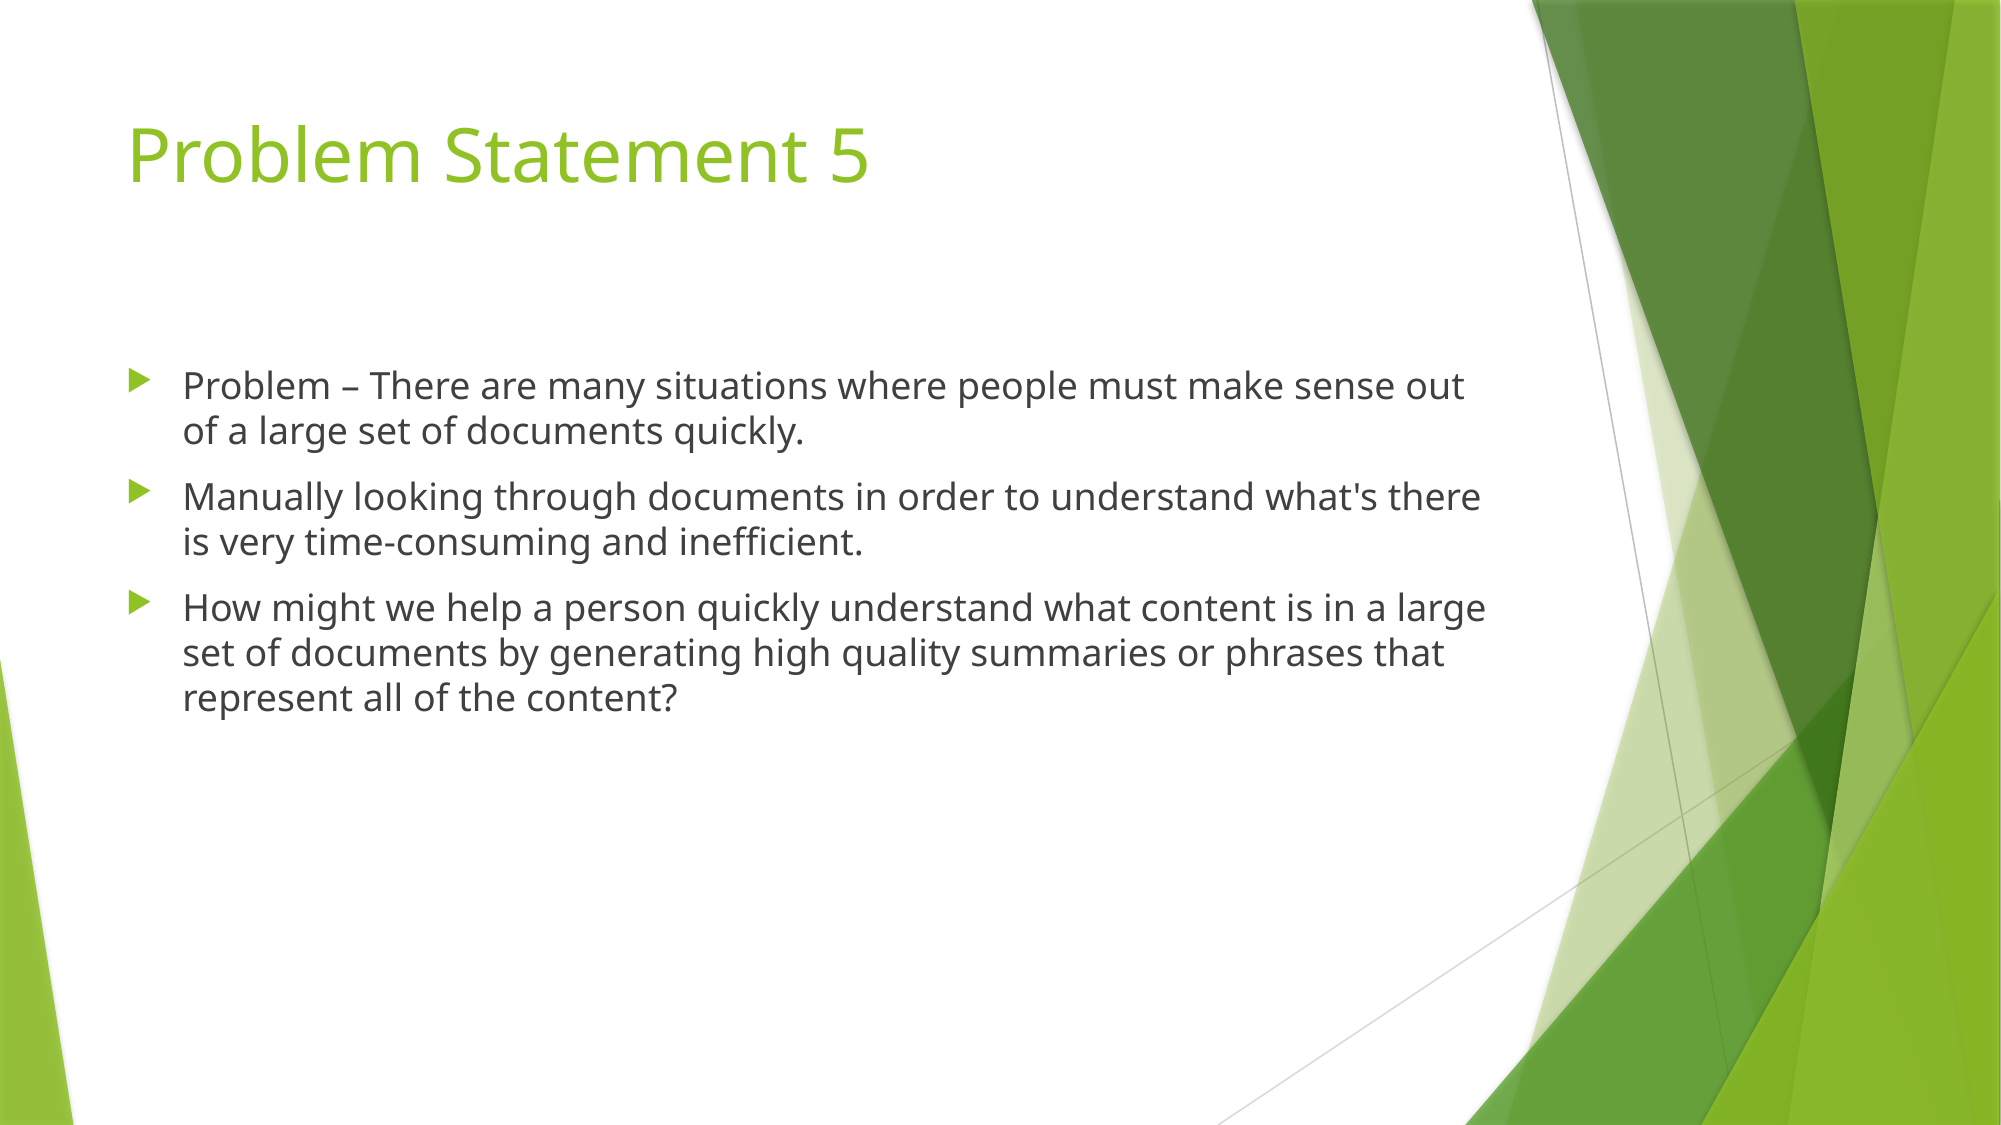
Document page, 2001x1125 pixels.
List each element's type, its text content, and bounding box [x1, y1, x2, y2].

title Problem Statement 5 [111, 99, 1522, 317]
list Problem – There are many situations where people must make sense out of a large set of documents quickly. Manually looking through documents in order to understand what's there is very time-consuming and inefficient. How might we help a person quickly understand what content is in a large set of documents by generating high quality summaries or phrases that represent all of the content? [111, 354, 1522, 992]
